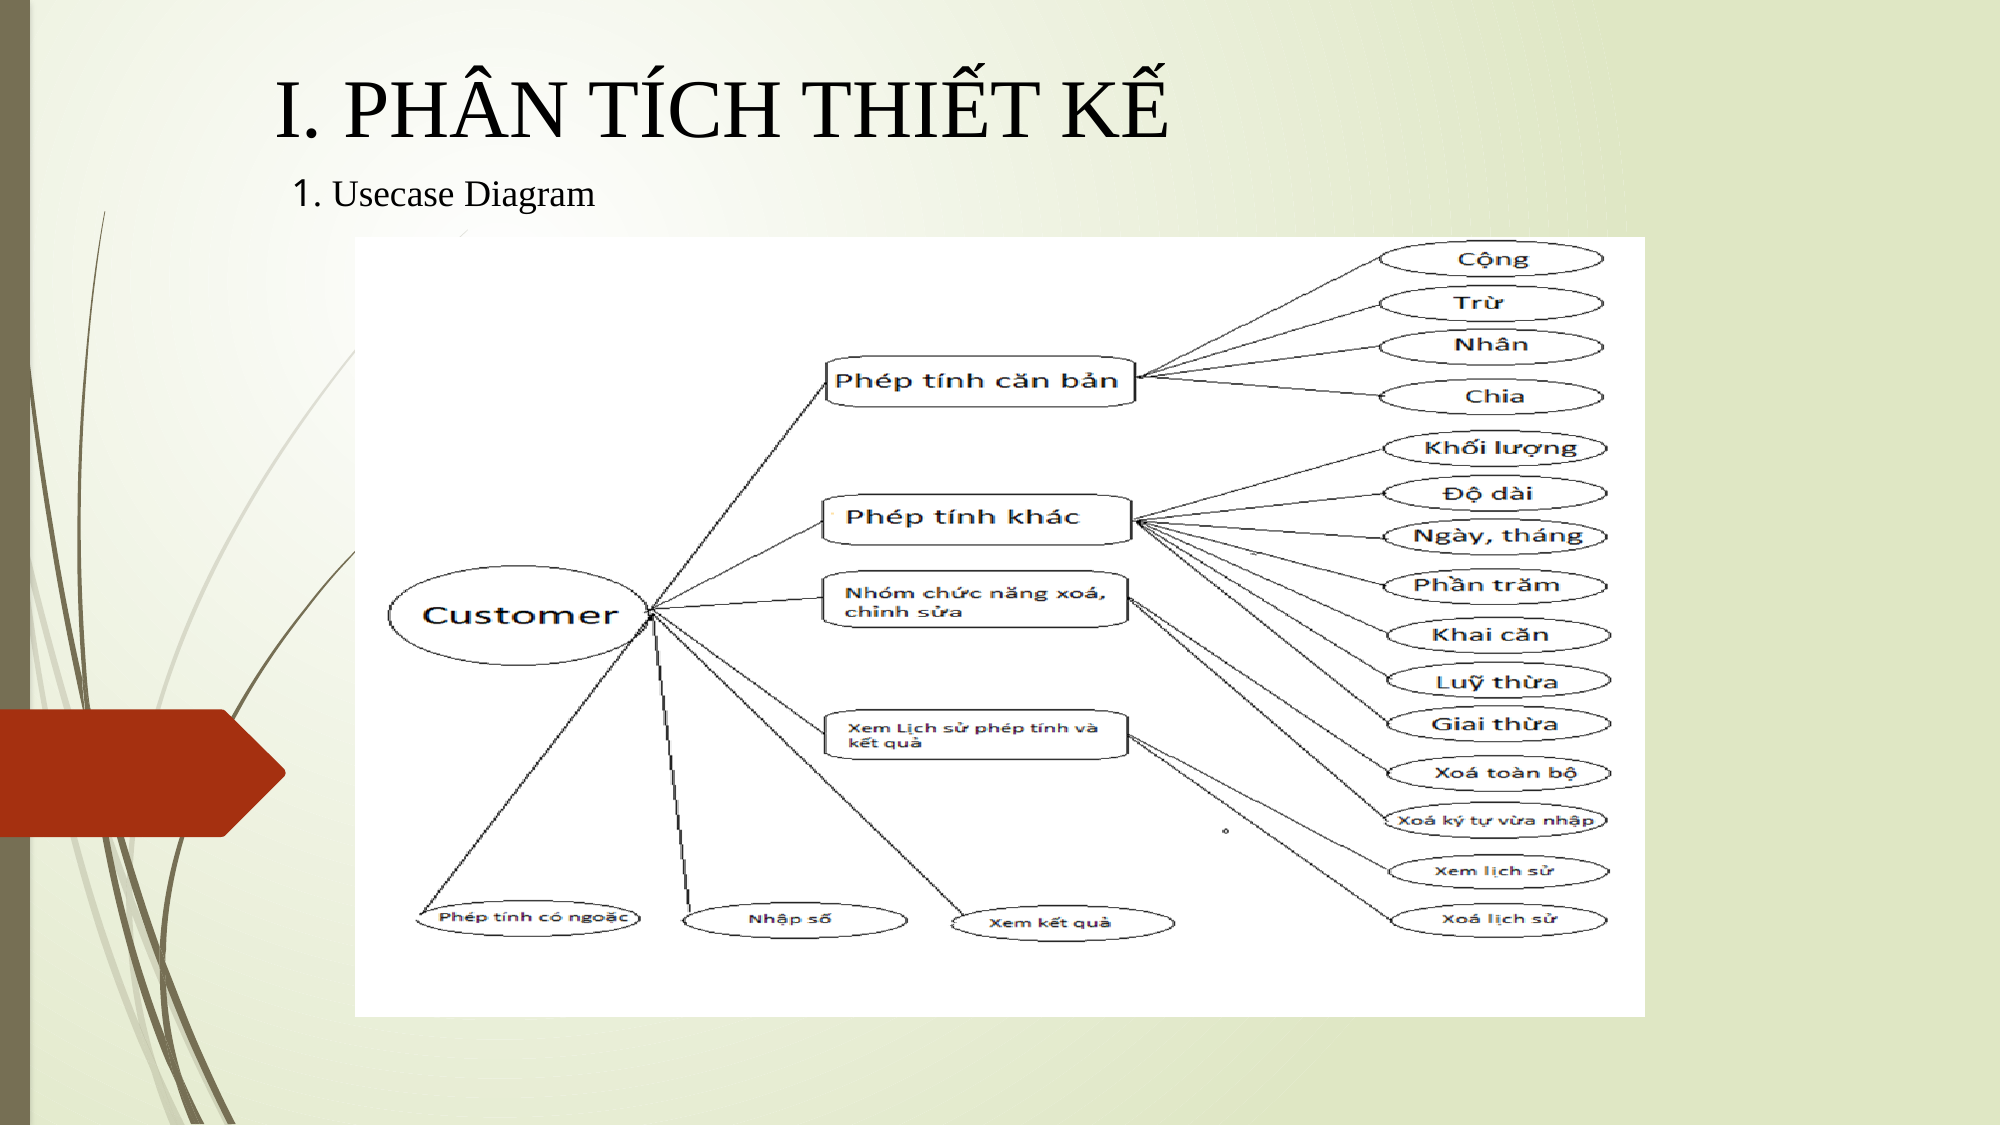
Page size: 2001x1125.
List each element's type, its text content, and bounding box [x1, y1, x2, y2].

title I. PHÂN TÍCH THIẾT KẾ [259, 30, 1722, 162]
subtitle 1. Usecase Diagram [276, 161, 1959, 969]
picture [355, 237, 1646, 1017]
